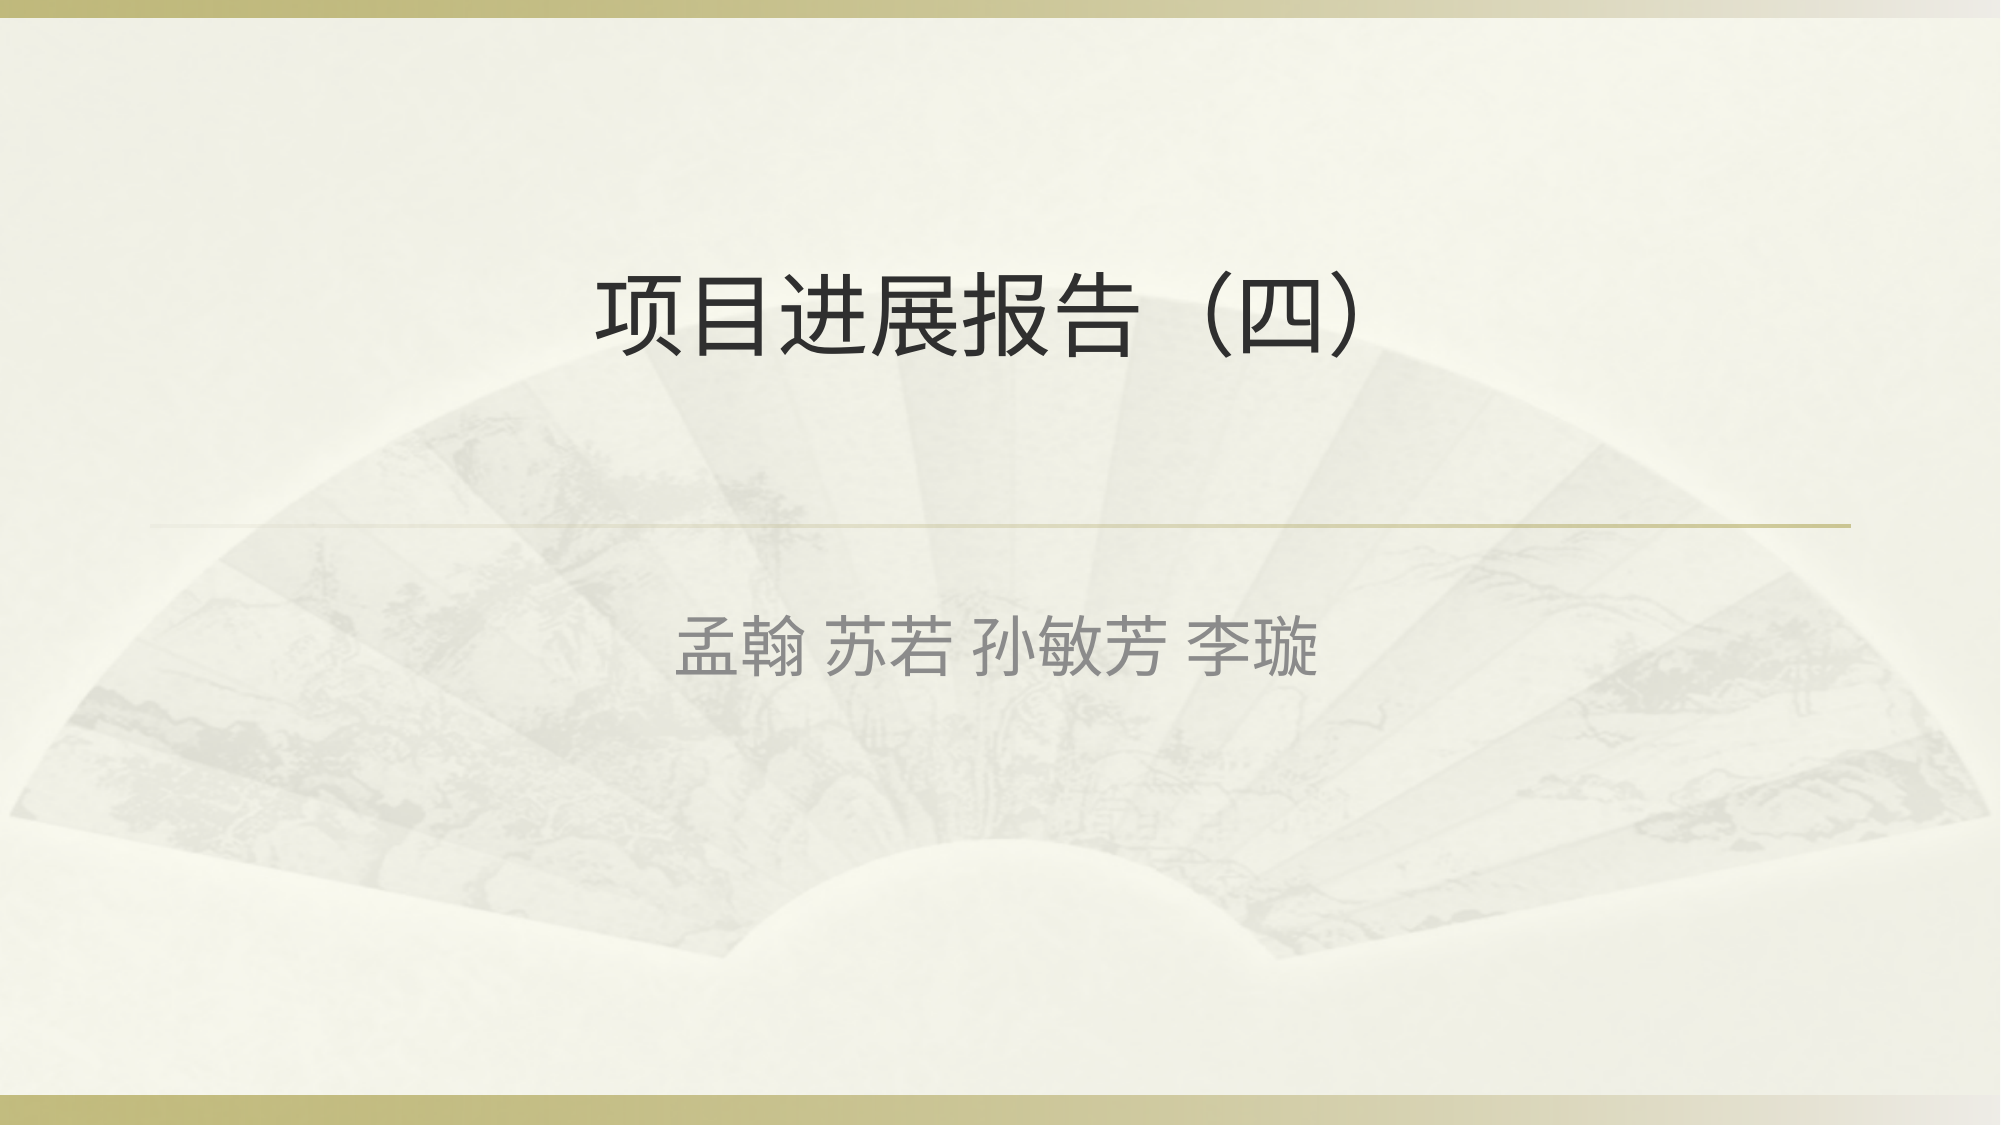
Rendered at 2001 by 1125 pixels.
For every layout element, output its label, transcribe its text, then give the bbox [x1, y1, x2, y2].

subtitle 孟翰 苏若 孙敏芳 李璇 [296, 597, 1697, 886]
title 项目进展报告（四） [156, 123, 1857, 376]
